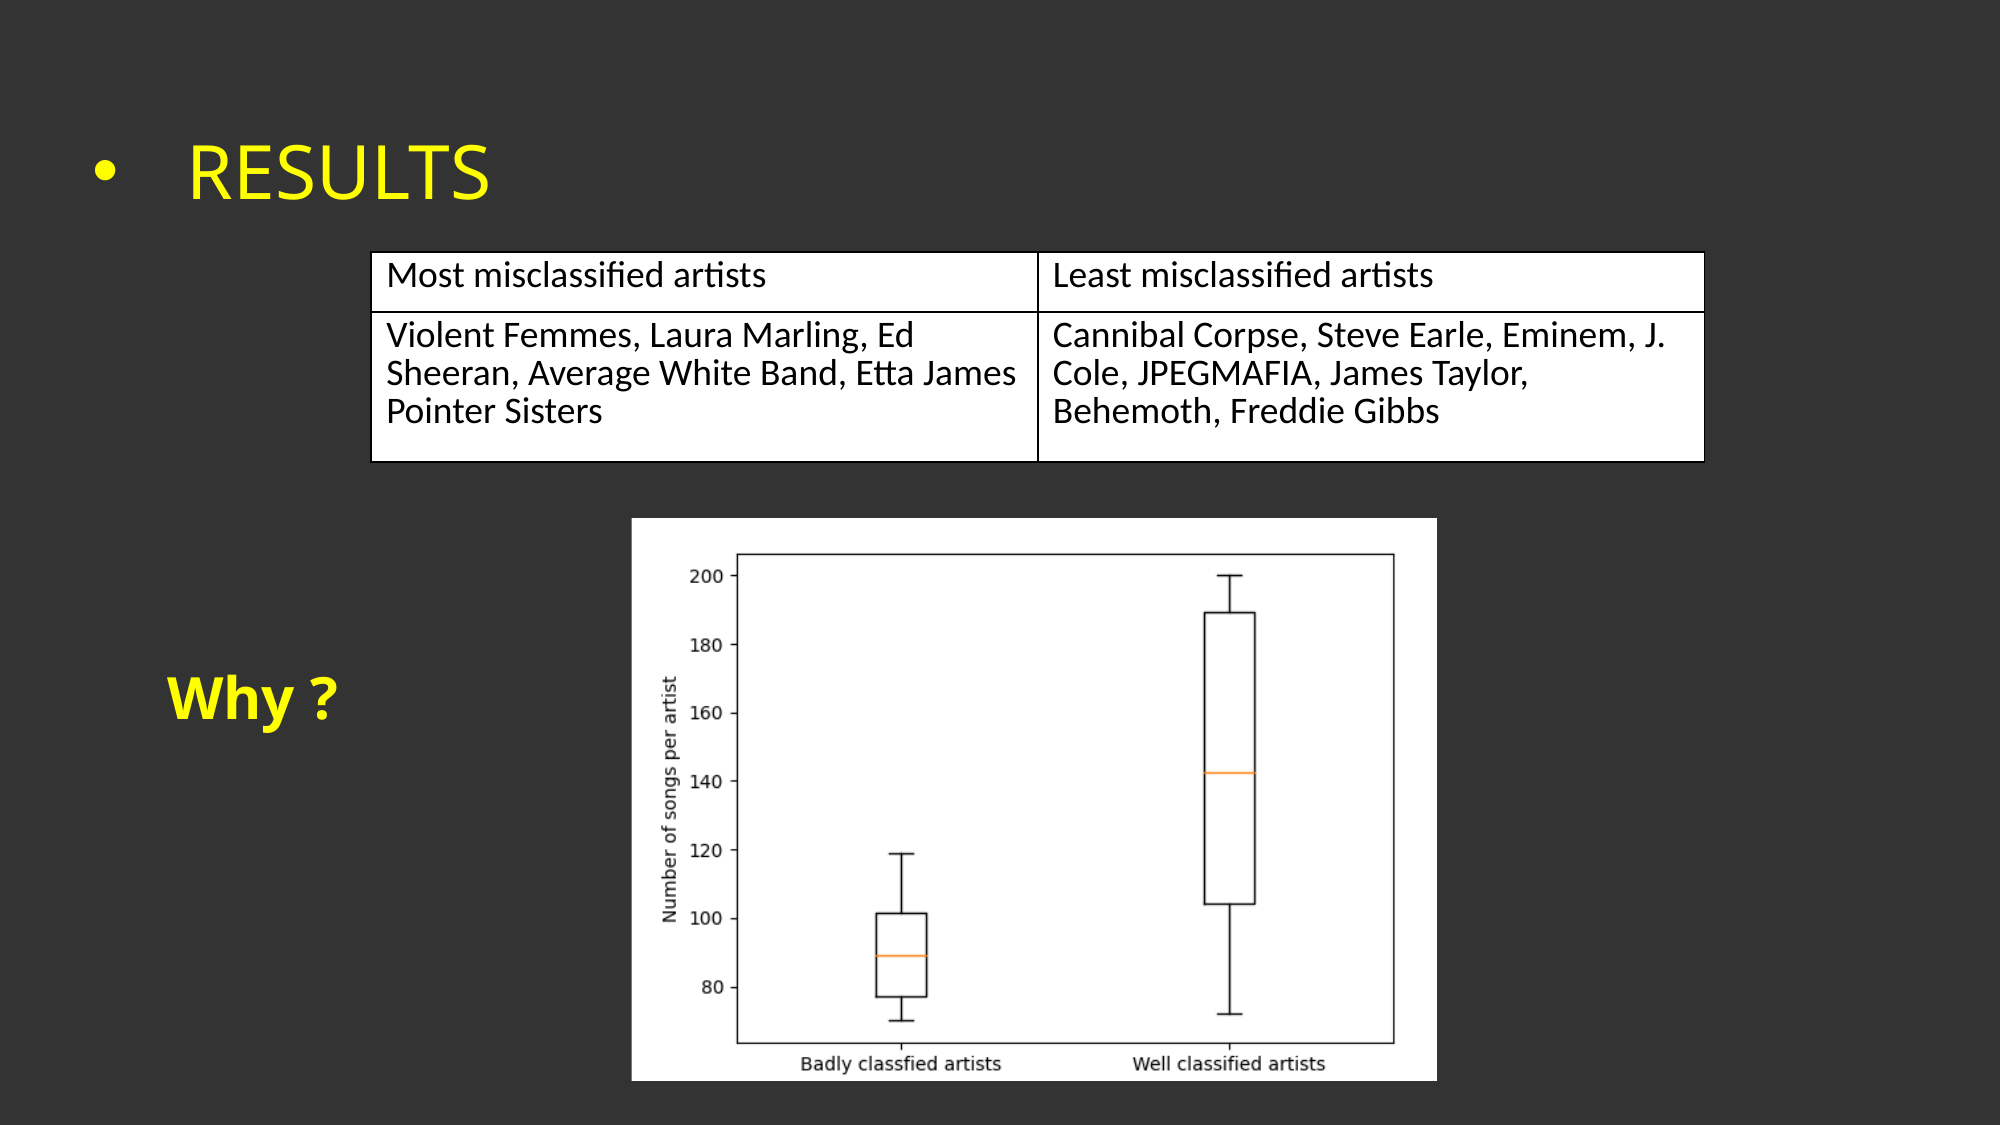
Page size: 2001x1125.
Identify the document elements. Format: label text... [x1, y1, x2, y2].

text_box Why ? [152, 654, 414, 739]
table_cell Cannibal Corpse, Steve Earle, Eminem, J. Cole, JPEGMAFIA, James Taylor, Behemoth, Freddie Gibbs [1039, 313, 1704, 461]
text_box RESULTS [77, 116, 1437, 222]
table_header Most misclassified artists [372, 253, 1037, 311]
table_cell Violent Femmes, Laura Marling, Ed Sheeran, Average White Band, Etta James Pointer Sisters [372, 313, 1037, 461]
picture [631, 518, 1437, 1081]
table_header Least misclassified artists [1039, 253, 1704, 311]
